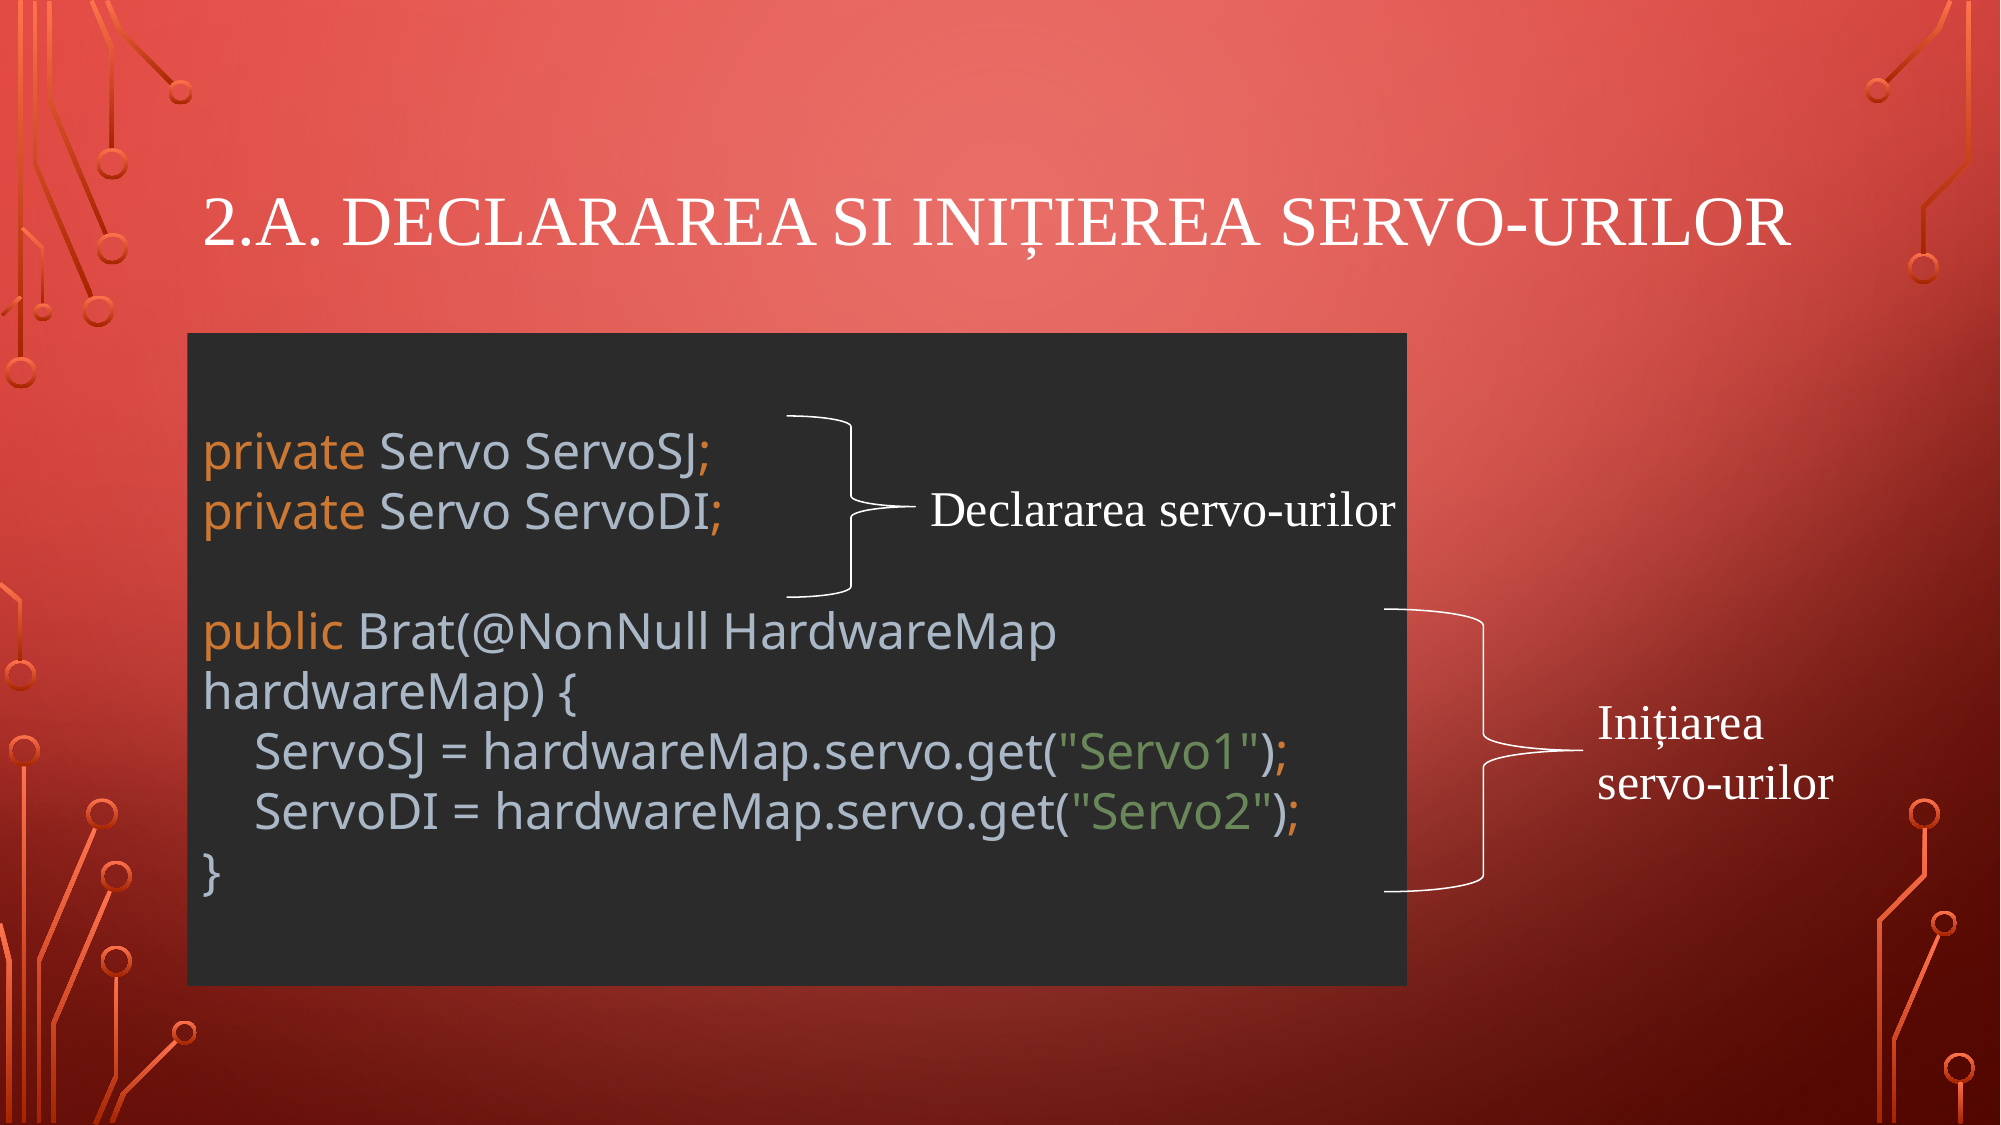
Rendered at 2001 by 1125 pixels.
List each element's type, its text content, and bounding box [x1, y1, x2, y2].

text_box Declararea servo-urilor [915, 468, 1414, 544]
text_box [1384, 608, 1582, 893]
text_box Inițiarea servo-urilor [1582, 682, 1867, 817]
text_box [786, 415, 917, 598]
title 2.a. Declararea si inițierea Servo-urilor [187, 101, 1813, 344]
list private Servo ServoSJ; private Servo ServoDI; public Brat(@NonNull HardwareMap hardwareMap) { ServoSJ = hardwareMap.servo.get("Servo1"); ServoDI = hardwareMap.servo.get("Servo2"); } [187, 333, 1407, 986]
